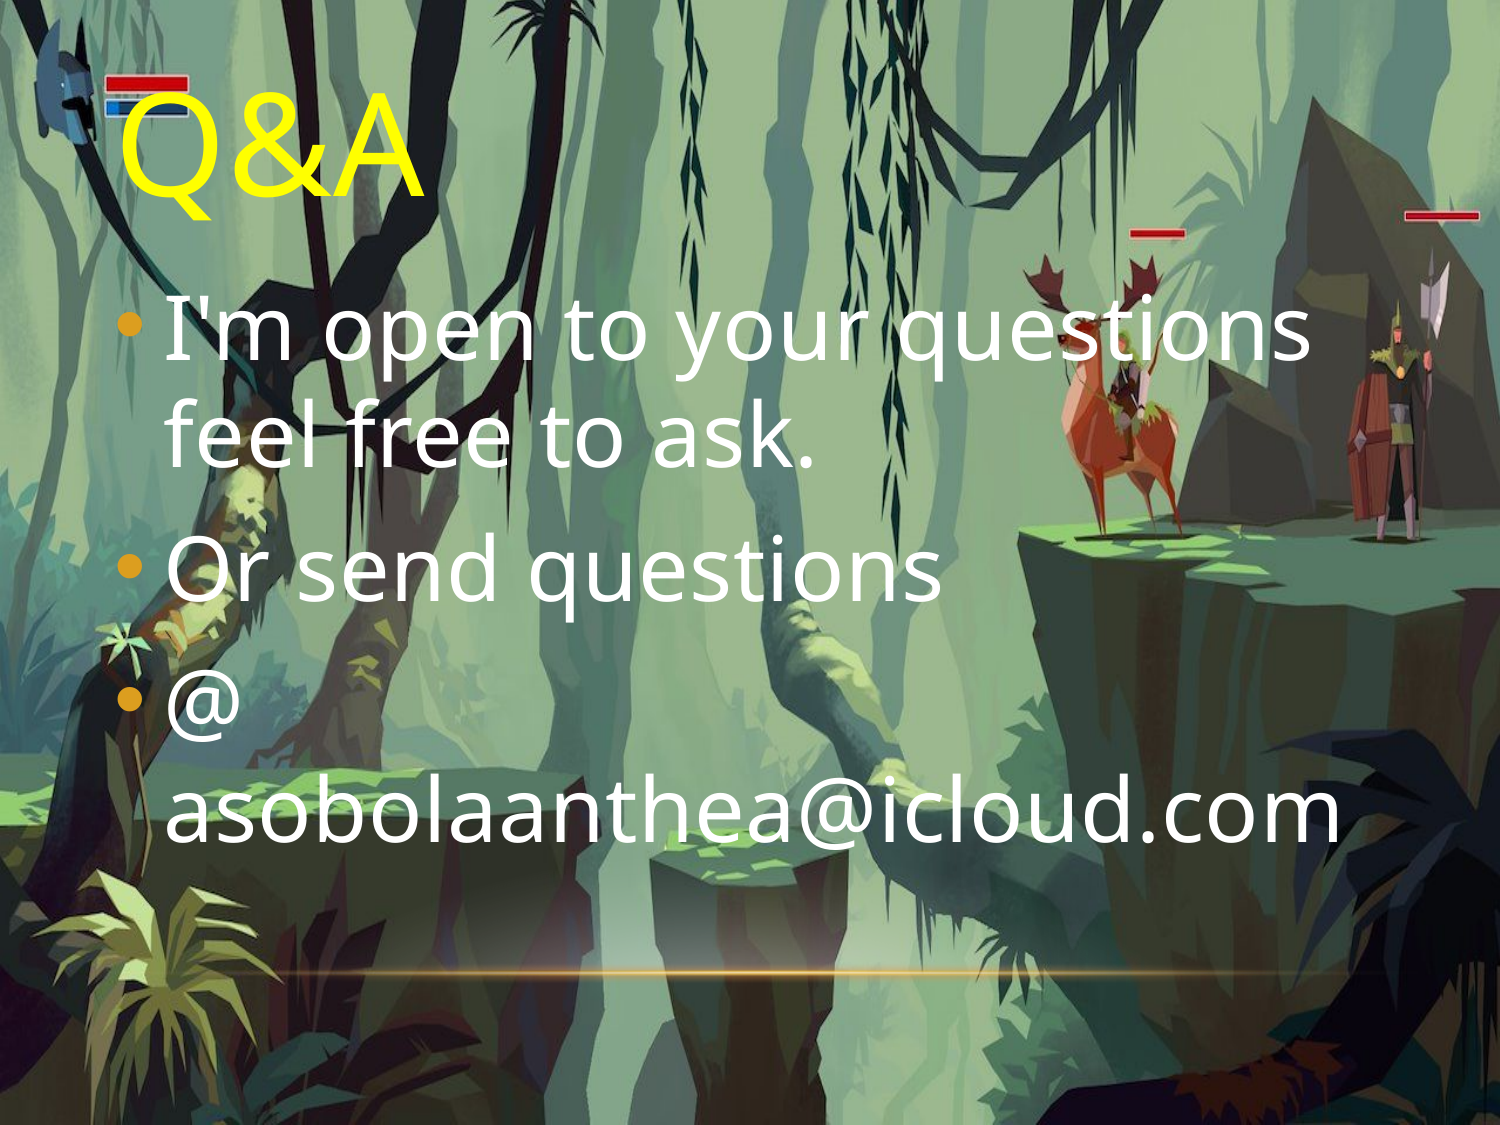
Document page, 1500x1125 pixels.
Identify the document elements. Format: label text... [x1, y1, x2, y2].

list I'm open to your questions feel free to ask. Or send questions @ asobolaanthea@icloud.com [99, 262, 1400, 938]
title Q&A [99, 45, 1400, 233]
picture [0, 0, 1500, 1125]
